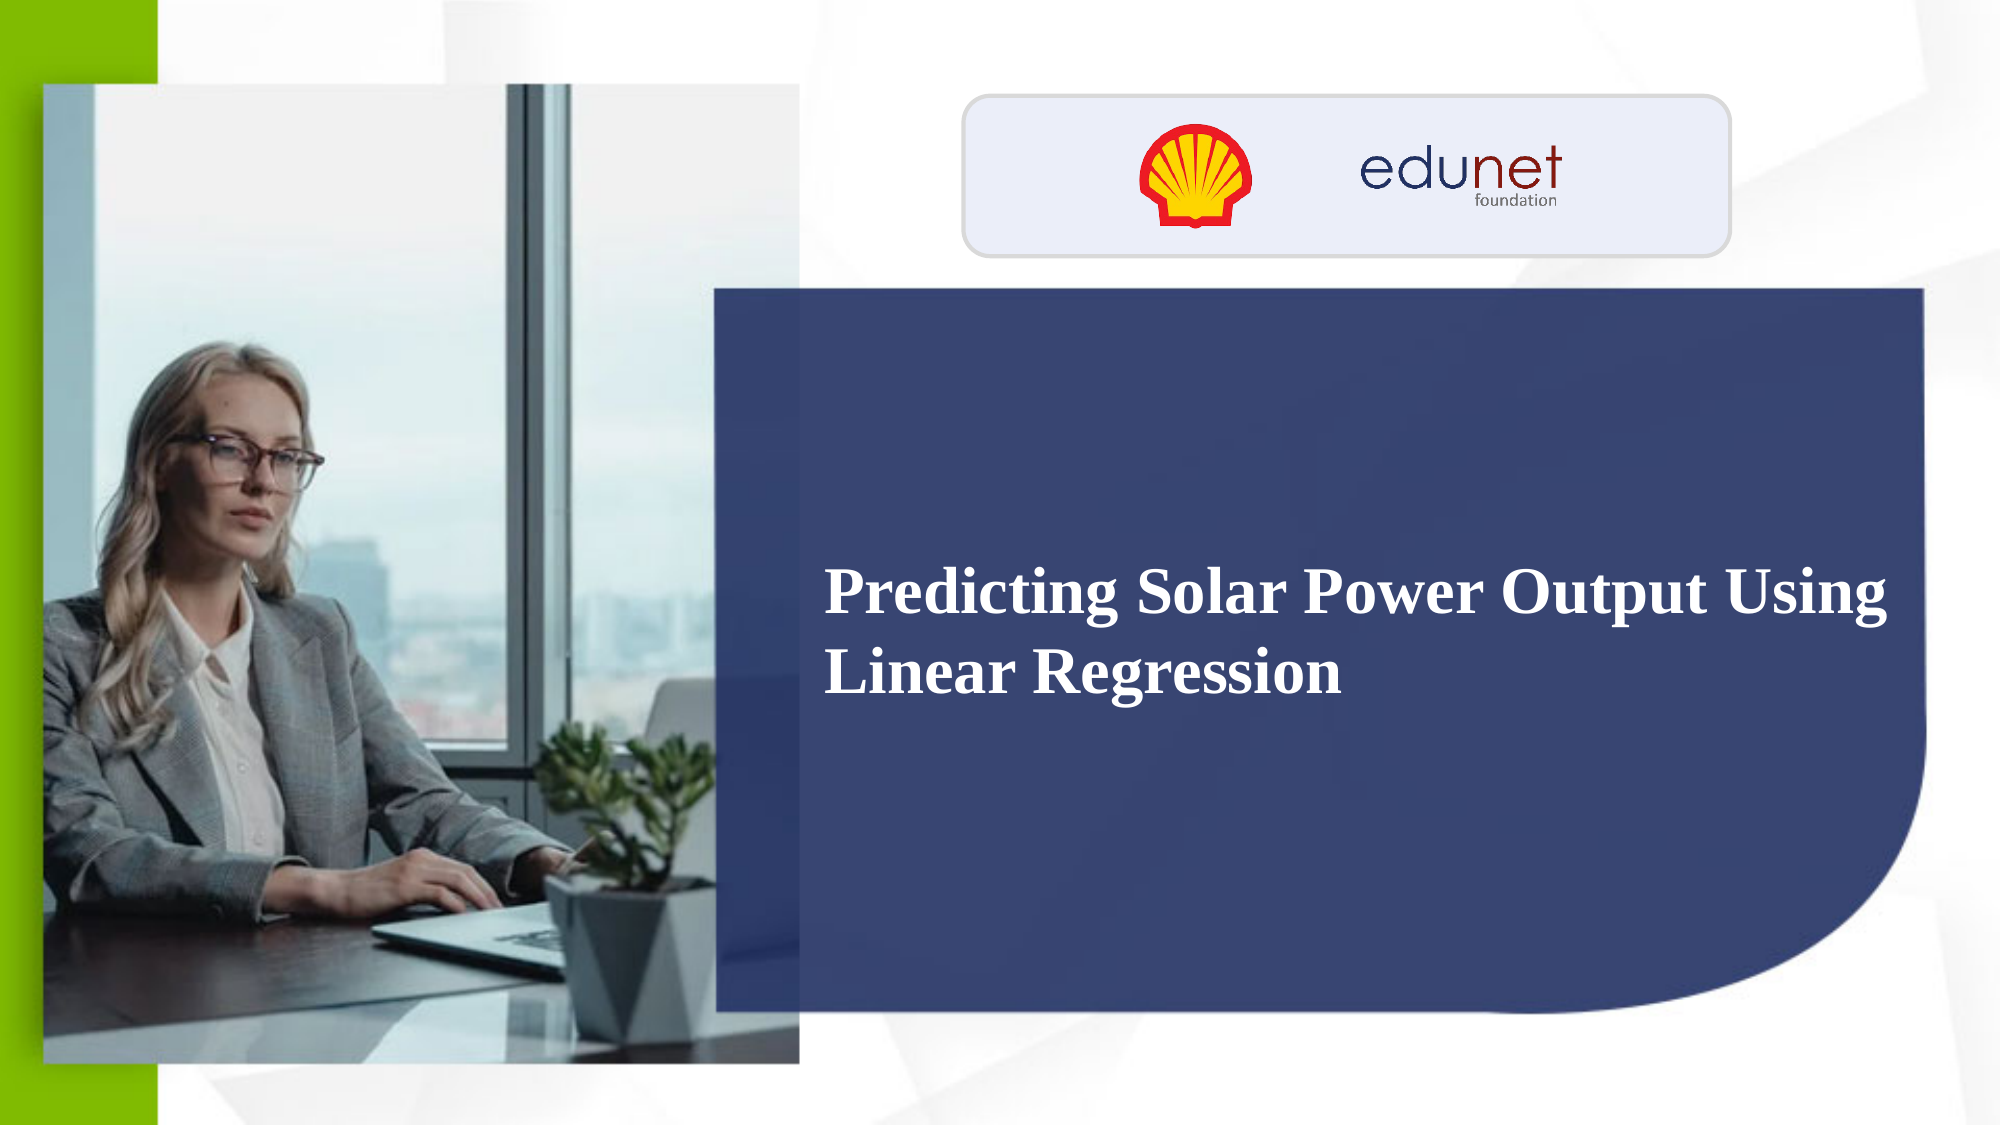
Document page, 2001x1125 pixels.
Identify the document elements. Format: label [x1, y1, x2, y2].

picture [0, 0, 2000, 1125]
text_box [1130, 121, 1564, 231]
